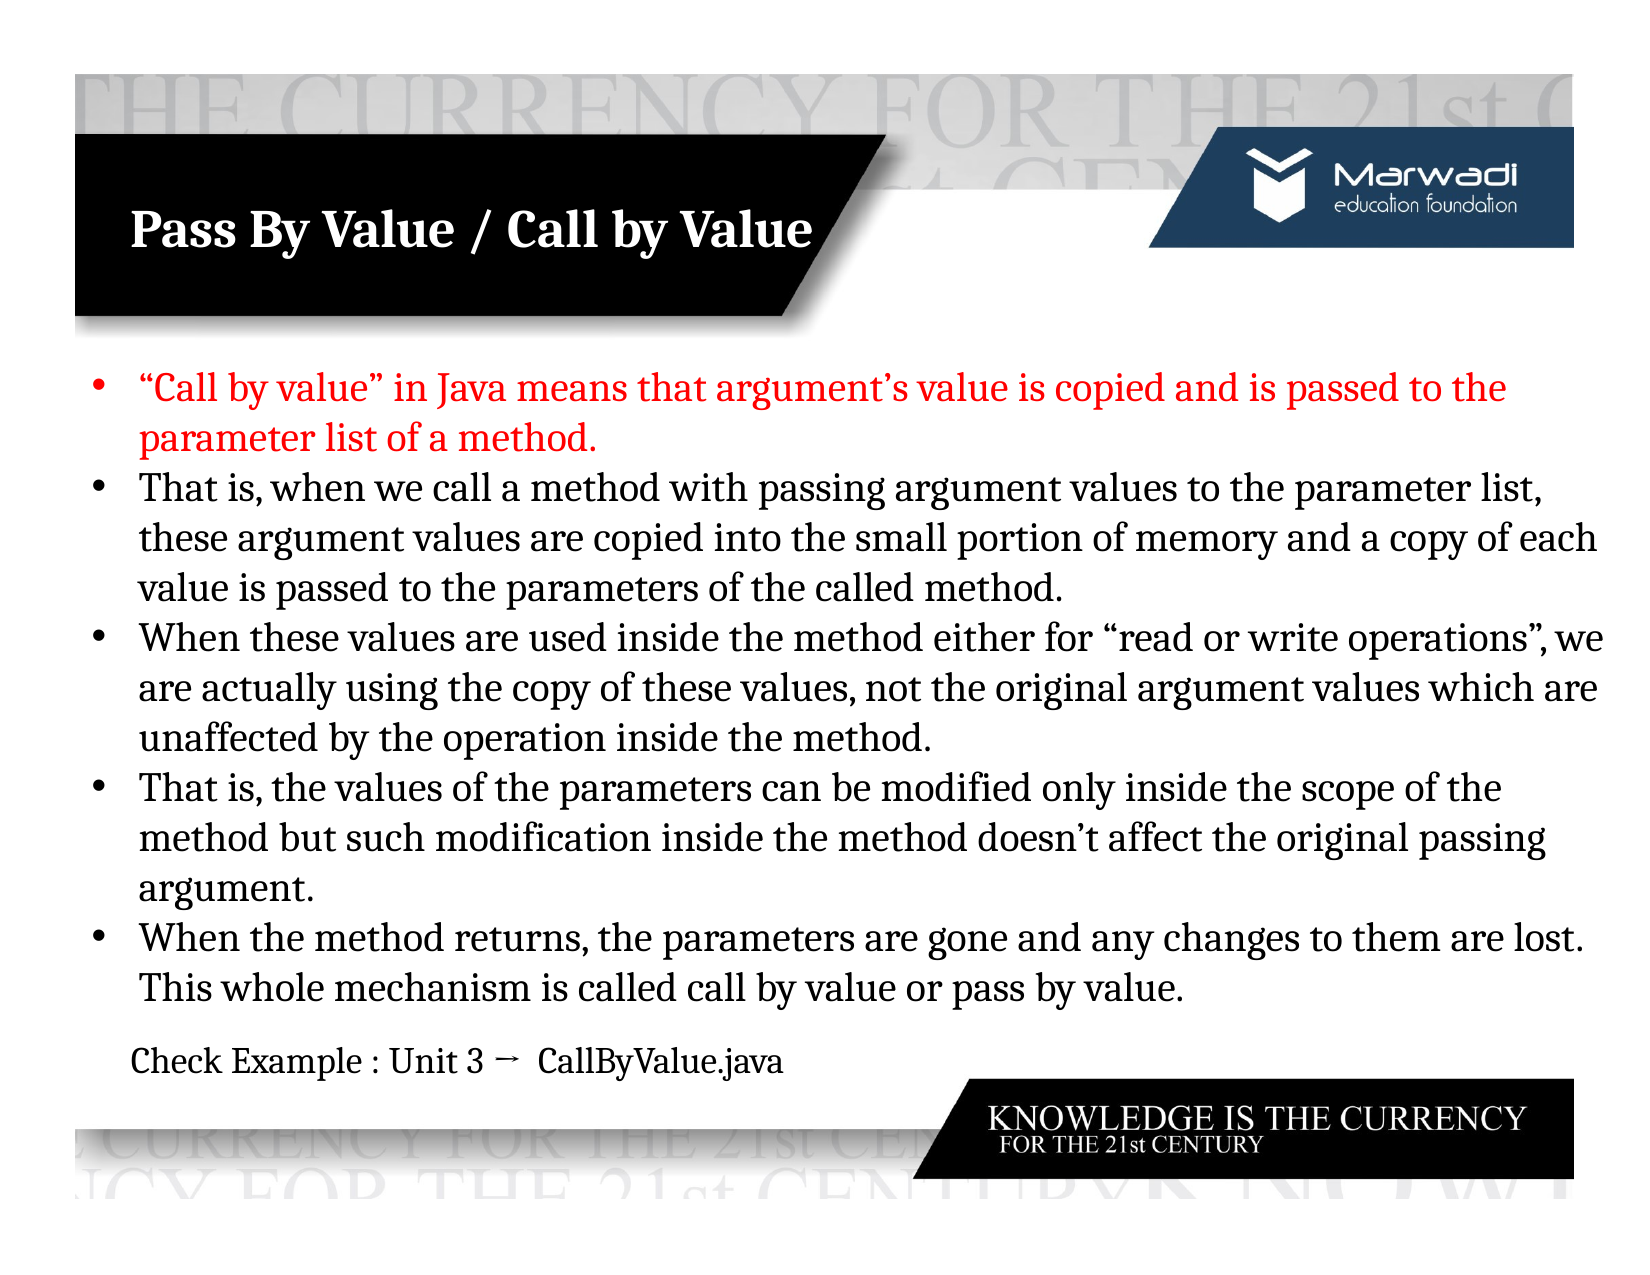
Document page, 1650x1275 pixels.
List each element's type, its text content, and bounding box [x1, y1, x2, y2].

text_box Check Example : Unit 3 → CallByValue.java [128, 1034, 817, 1073]
title Pass By Value / Call by Value [128, 191, 834, 352]
picture [74, 1074, 1574, 1199]
text_box “Call by value” in Java means that argument’s value is copied and is passed to the parameter list of a method. That is, when we call a method with passing argument values to the parameter list, these argument values are copied into the small portion of memory and a copy of each value is passed to the parameters of the called method. When these values are used inside the method either for “read or write operations”, we are actually using the copy of these values, not the original argument values which are unaffected by the operation inside the method. That is, the values of the parameters can be modified only inside the scope of the method but such modification inside the method doesn’t affect the original passing argument. When the method returns, the parameters are gone and any changes to them are lost. This whole mechanism is called call by value or pass by value. [76, 352, 1650, 1018]
picture [75, 74, 1574, 341]
